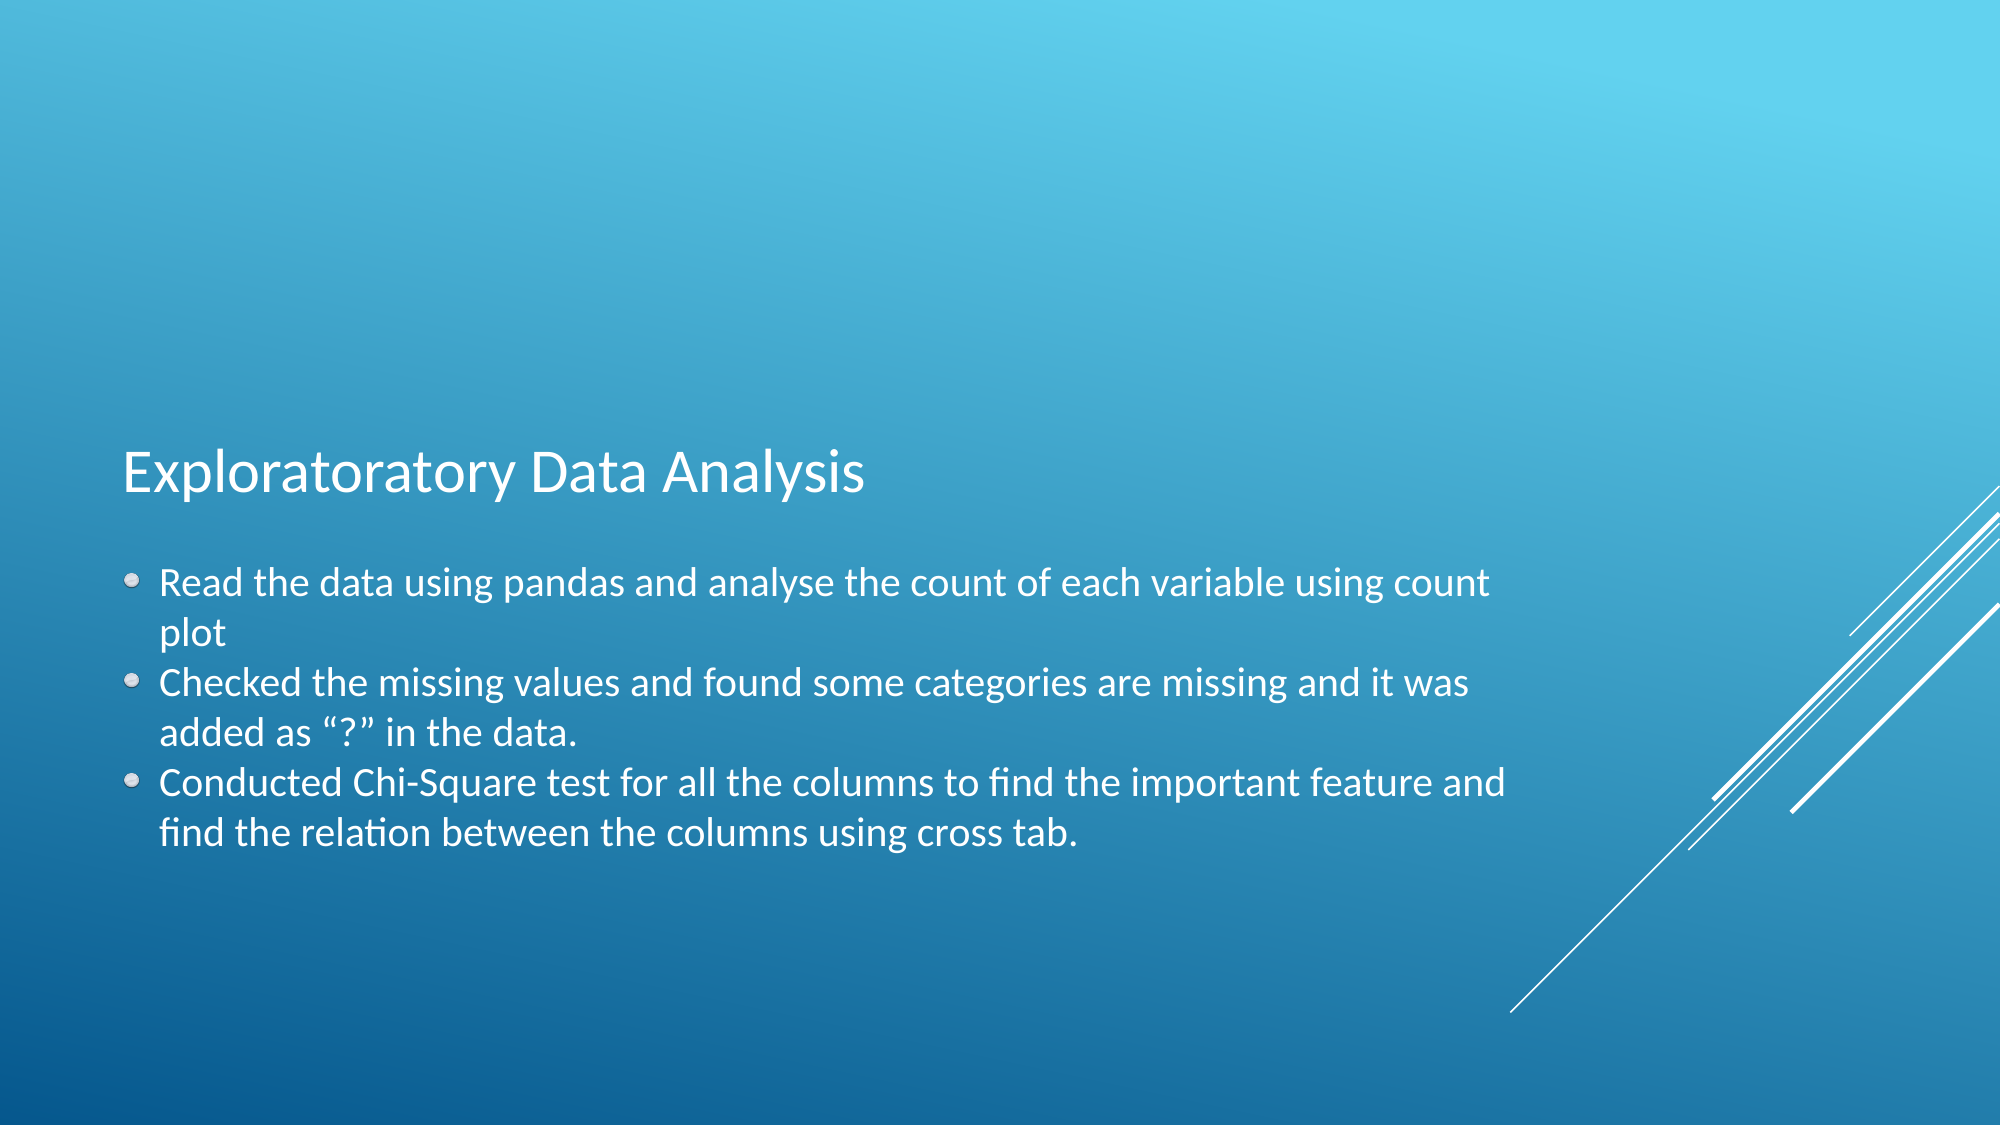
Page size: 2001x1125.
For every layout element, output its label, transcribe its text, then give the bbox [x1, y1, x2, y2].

picture [122, 671, 141, 689]
list Exploratoratory Data Analysis Read the data using pandas and analyse the count of each variable using count plot Checked the missing values and found some categories are missing and it was added as “?” in the data. Conducted Chi-Square test for all the columns to find the important feature and find the relation between the columns using cross tab. [114, 149, 1516, 1125]
picture [122, 771, 141, 789]
picture [122, 571, 141, 589]
